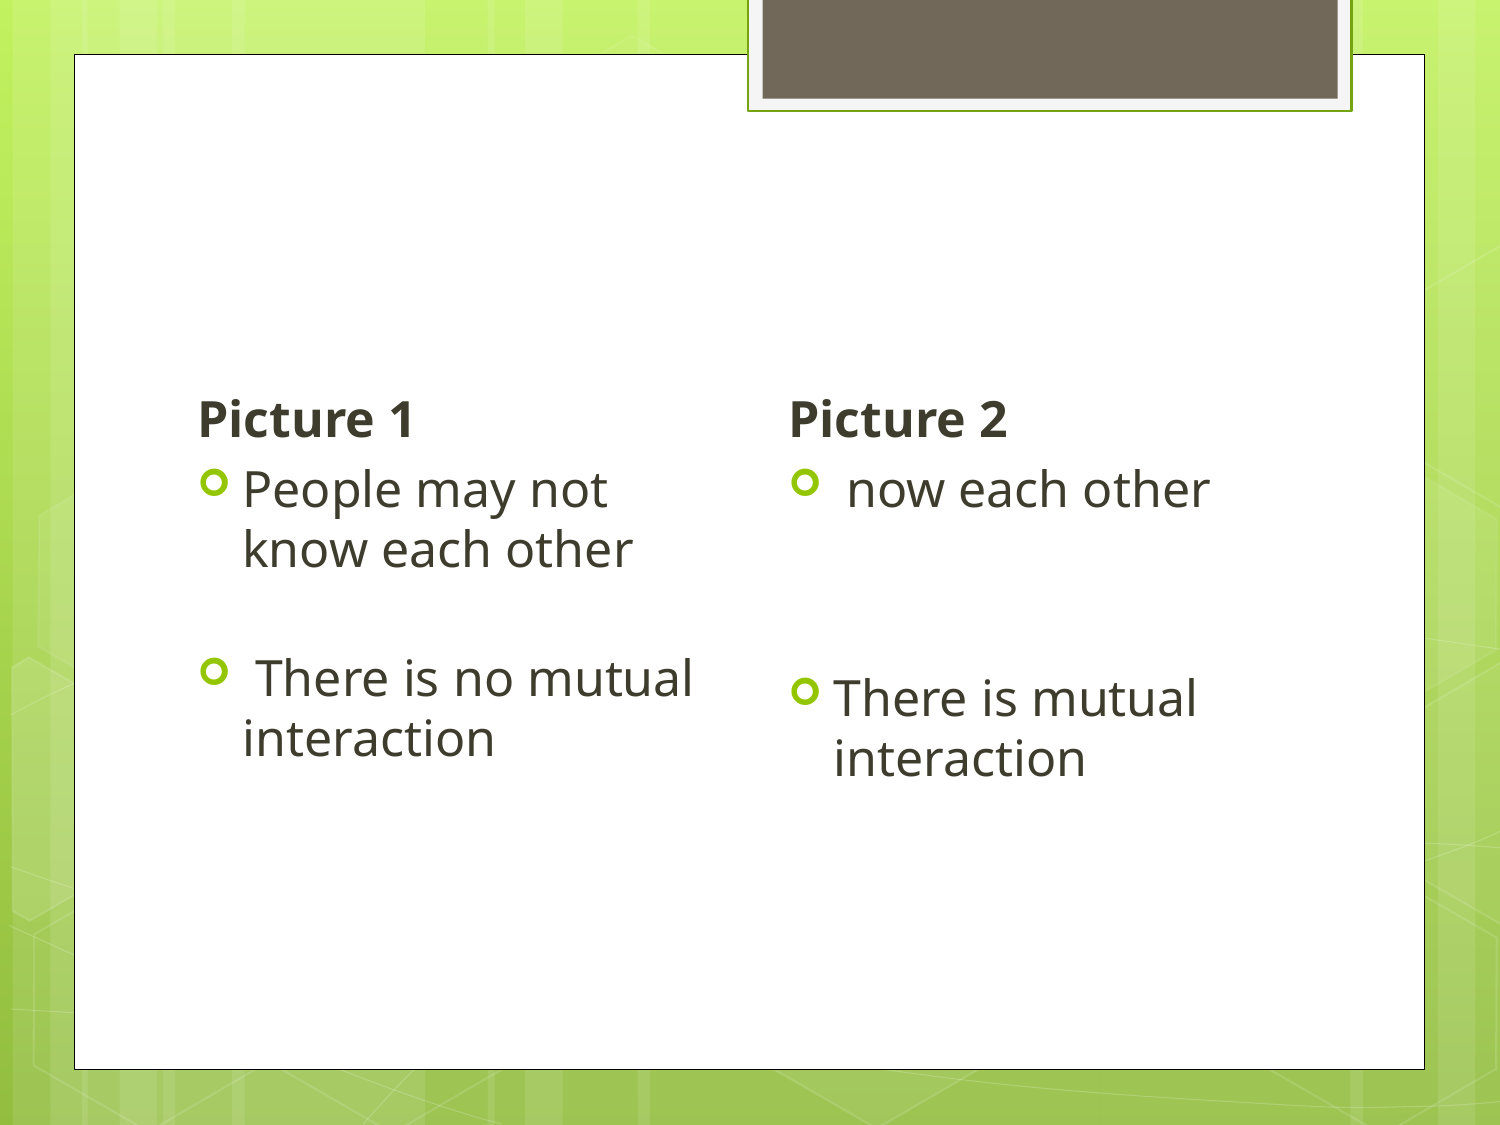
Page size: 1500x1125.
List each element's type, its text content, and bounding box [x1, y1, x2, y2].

list Picture 1 People may not know each other There is no mutual interaction [171, 379, 732, 953]
list Picture 2 now each other There is mutual interaction [761, 379, 1323, 953]
